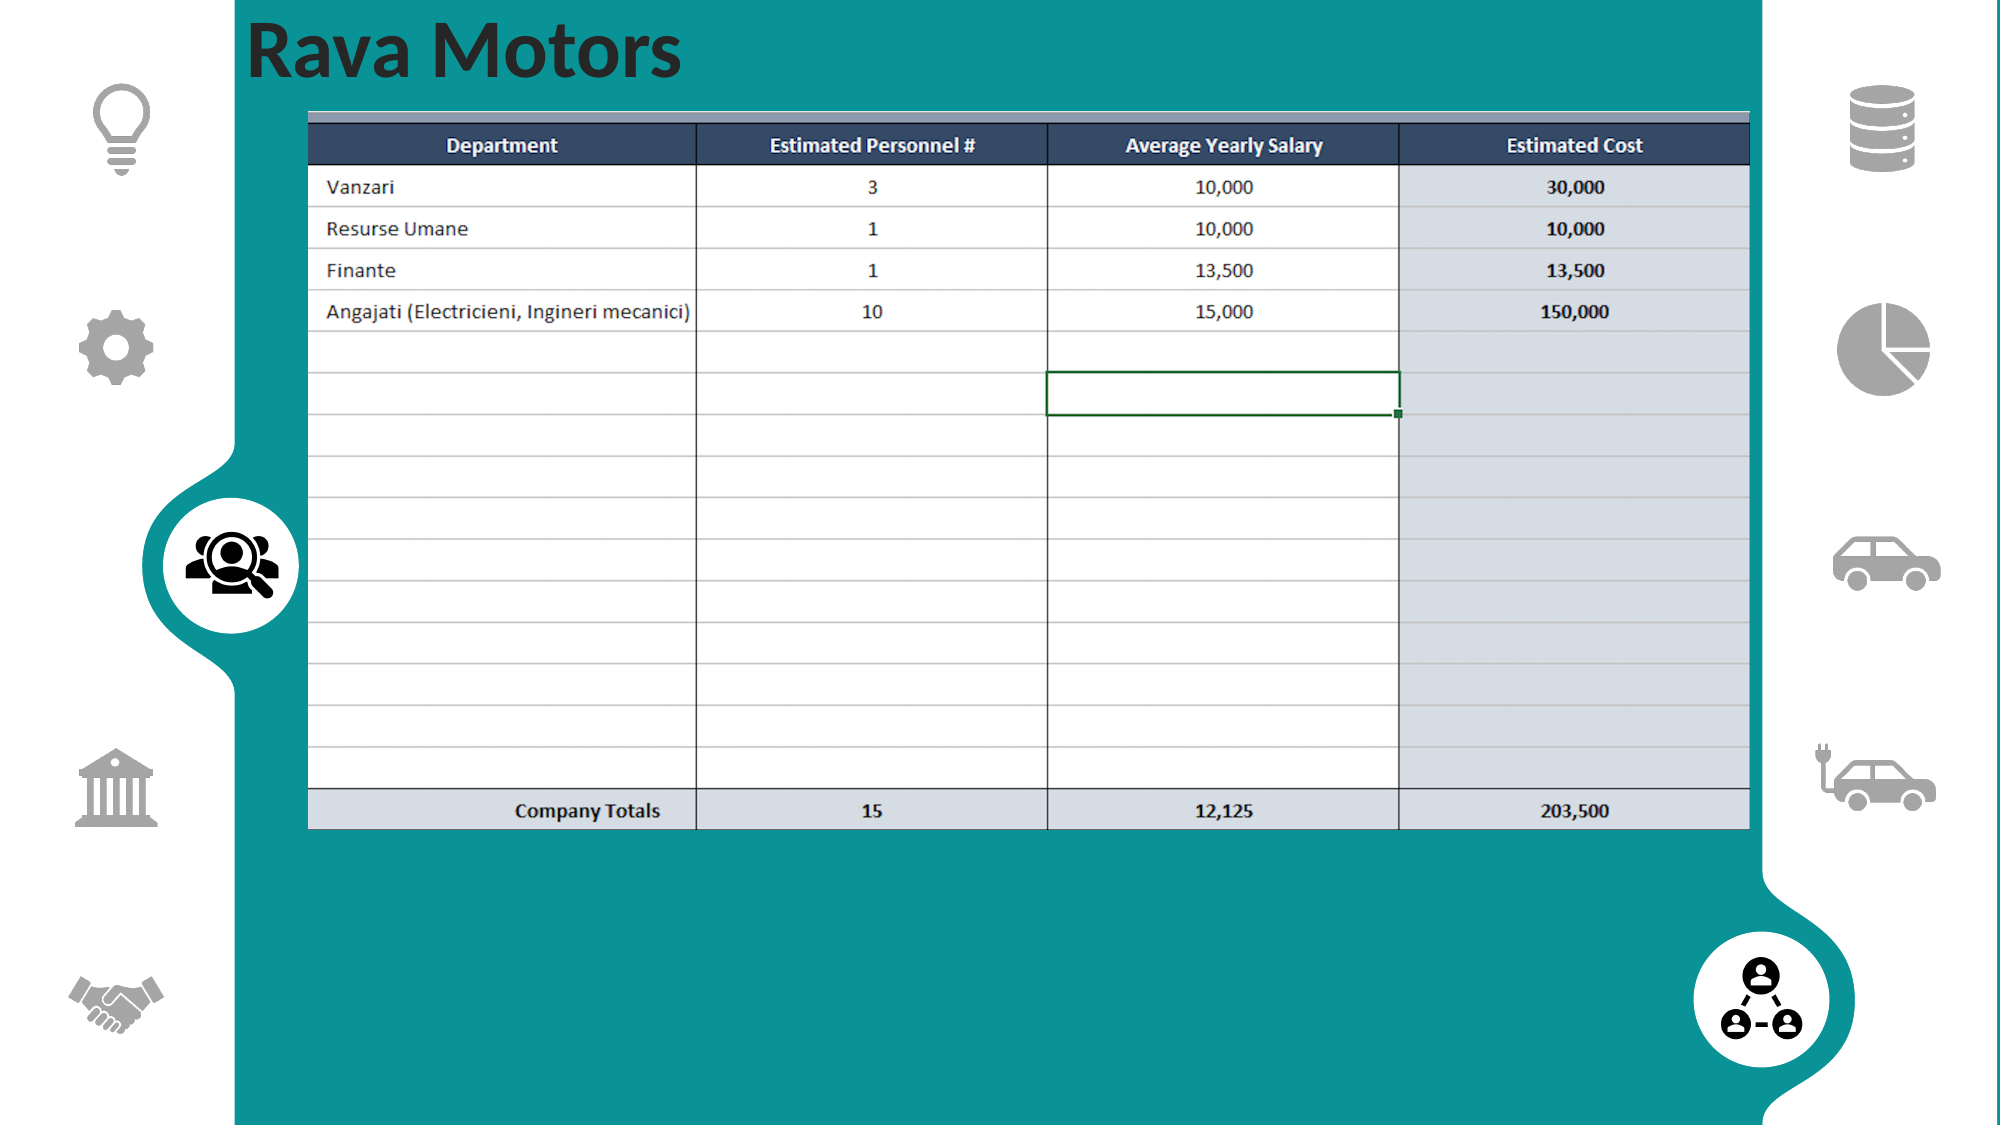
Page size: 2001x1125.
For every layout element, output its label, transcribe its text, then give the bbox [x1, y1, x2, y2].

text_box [1693, 931, 1830, 1068]
picture [1821, 940, 1937, 1056]
picture [1827, 74, 1937, 183]
picture [63, 952, 169, 1058]
picture [69, 77, 174, 182]
picture [1810, 712, 1942, 843]
picture [1828, 505, 1945, 622]
text_box [1761, 0, 1999, 1125]
picture [64, 735, 168, 840]
text_box Rava Motors [231, 0, 1434, 102]
picture [64, 295, 168, 400]
picture [1811, 283, 1948, 420]
picture [308, 111, 1750, 830]
text_box [0, 0, 236, 1125]
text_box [162, 497, 299, 634]
picture [64, 512, 171, 621]
